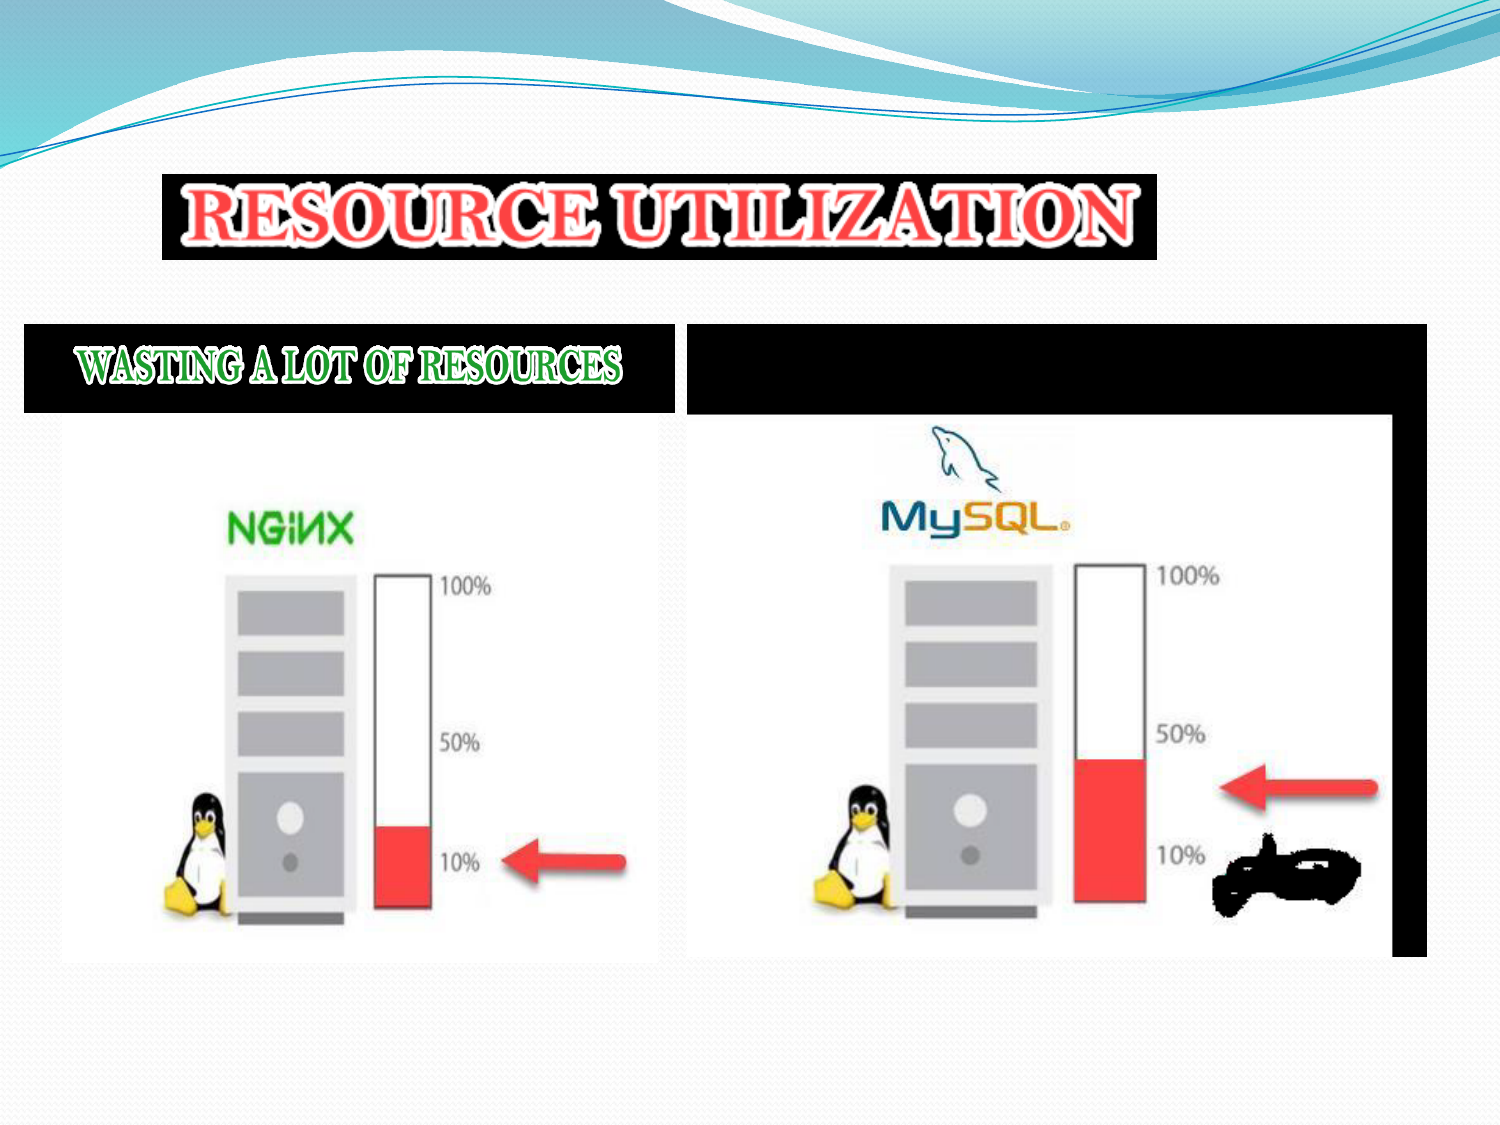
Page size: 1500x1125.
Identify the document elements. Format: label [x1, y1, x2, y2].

picture [24, 324, 676, 413]
picture [162, 174, 1157, 260]
list [62, 425, 658, 963]
picture [687, 324, 1427, 957]
